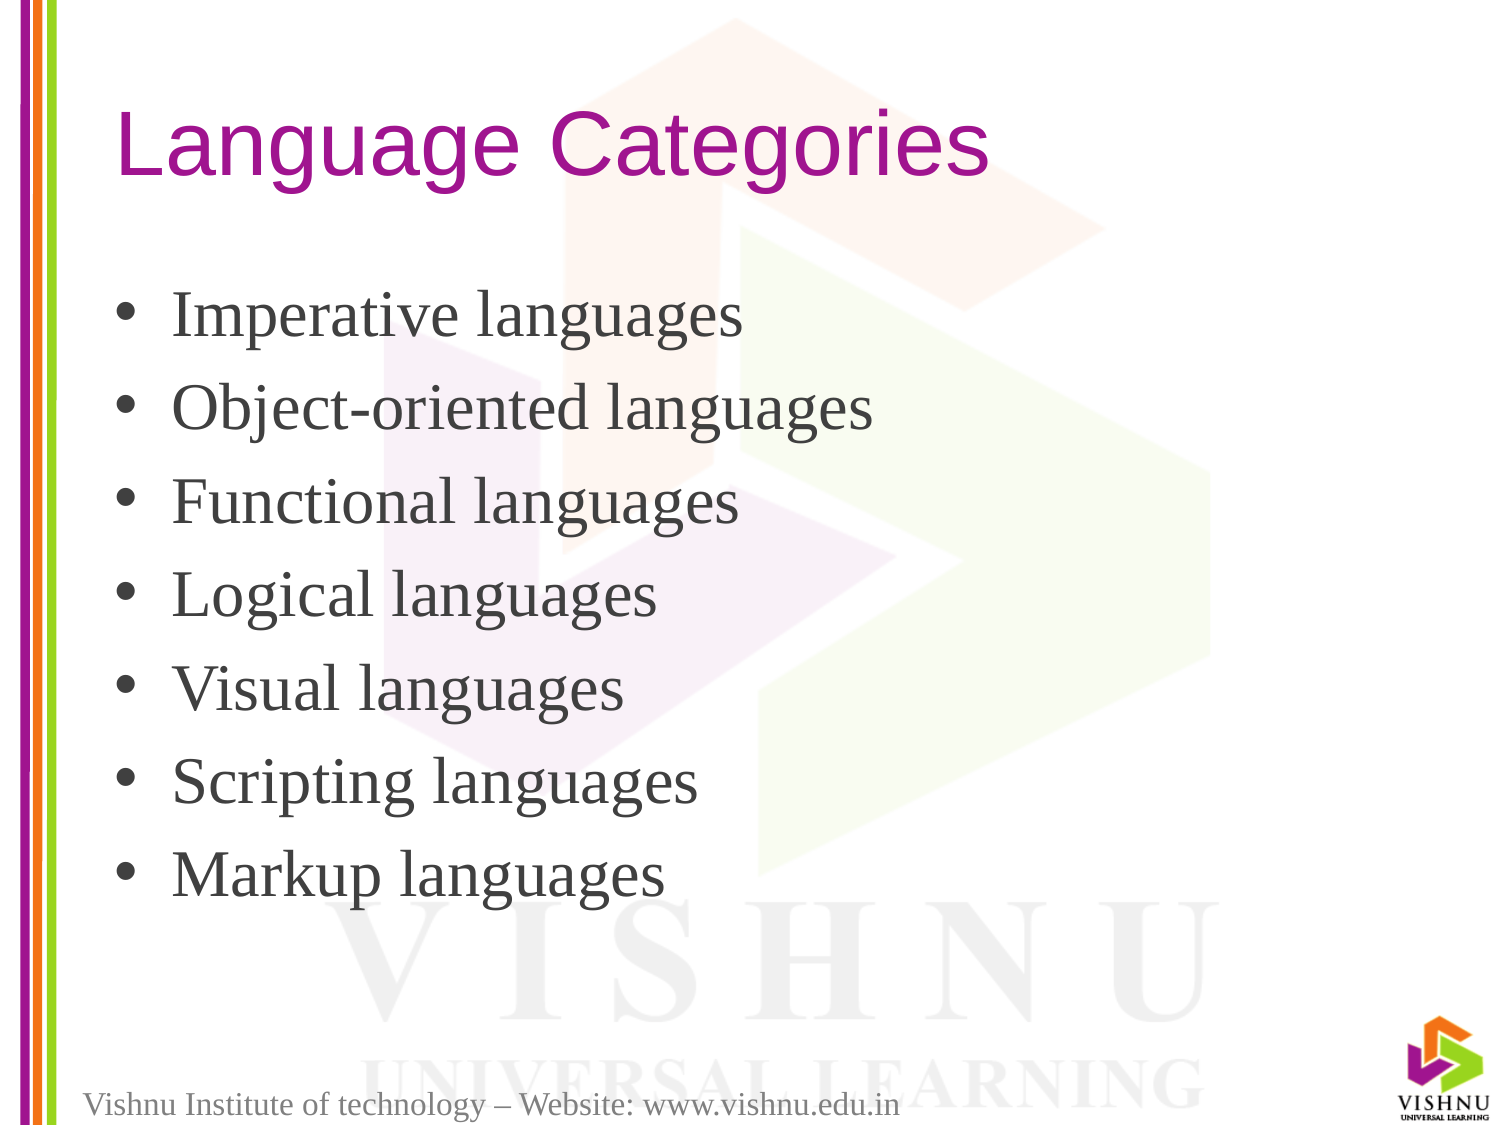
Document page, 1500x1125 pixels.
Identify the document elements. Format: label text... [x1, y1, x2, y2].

list Imperative languages Object-oriented languages Functional languages Logical languages Visual languages Scripting languages Markup languages [99, 262, 1425, 1005]
title Language Categories [99, 45, 1425, 233]
picture [1387, 1012, 1500, 1125]
